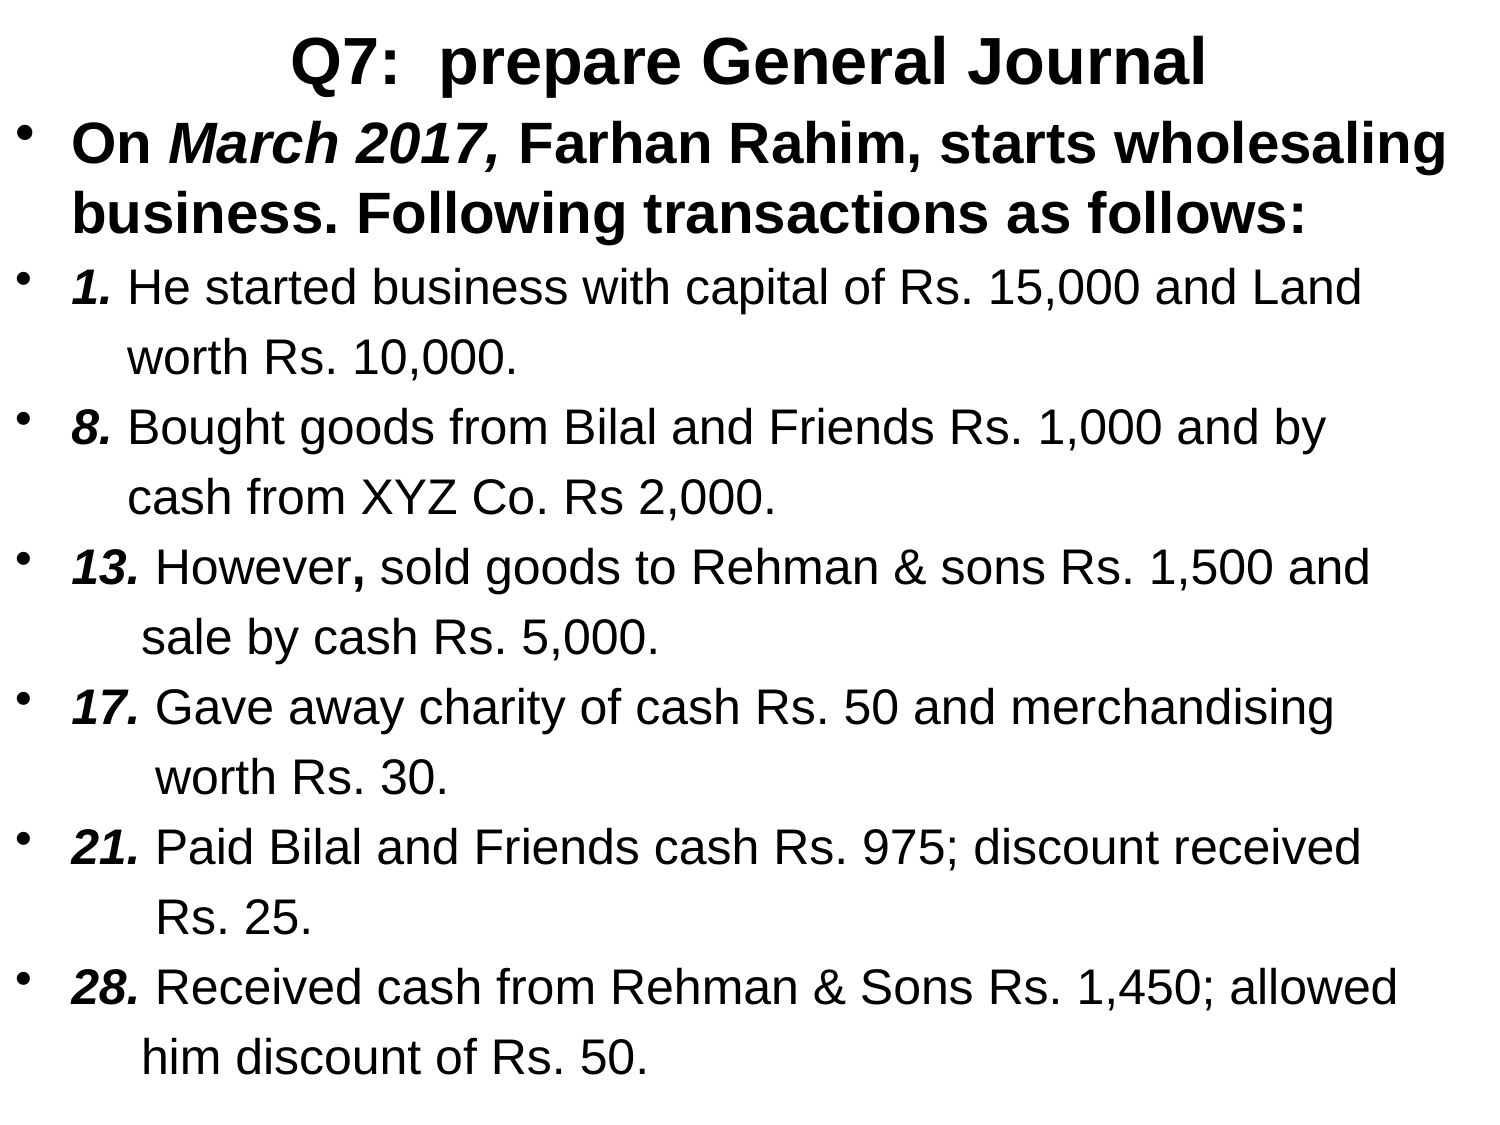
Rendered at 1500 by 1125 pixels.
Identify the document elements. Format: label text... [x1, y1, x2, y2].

title Q7: prepare General Journal [75, 5, 1425, 97]
list On March 2017, Farhan Rahim, starts wholesaling business. Following transactions as follows: 1. He started business with capital of Rs. 15,000 and Land worth Rs. 10,000. 8. Bought goods from Bilal and Friends Rs. 1,000 and by cash from XYZ Co. Rs 2,000. 13. However, sold goods to Rehman & sons Rs. 1,500 and sale by cash Rs. 5,000. 17. Gave away charity of cash Rs. 50 and merchandising worth Rs. 30. 21. Paid Bilal and Friends cash Rs. 975; discount received Rs. 25. 28. Received cash from Rehman & Sons Rs. 1,450; allowed him discount of Rs. 50. [0, 97, 1500, 1125]
